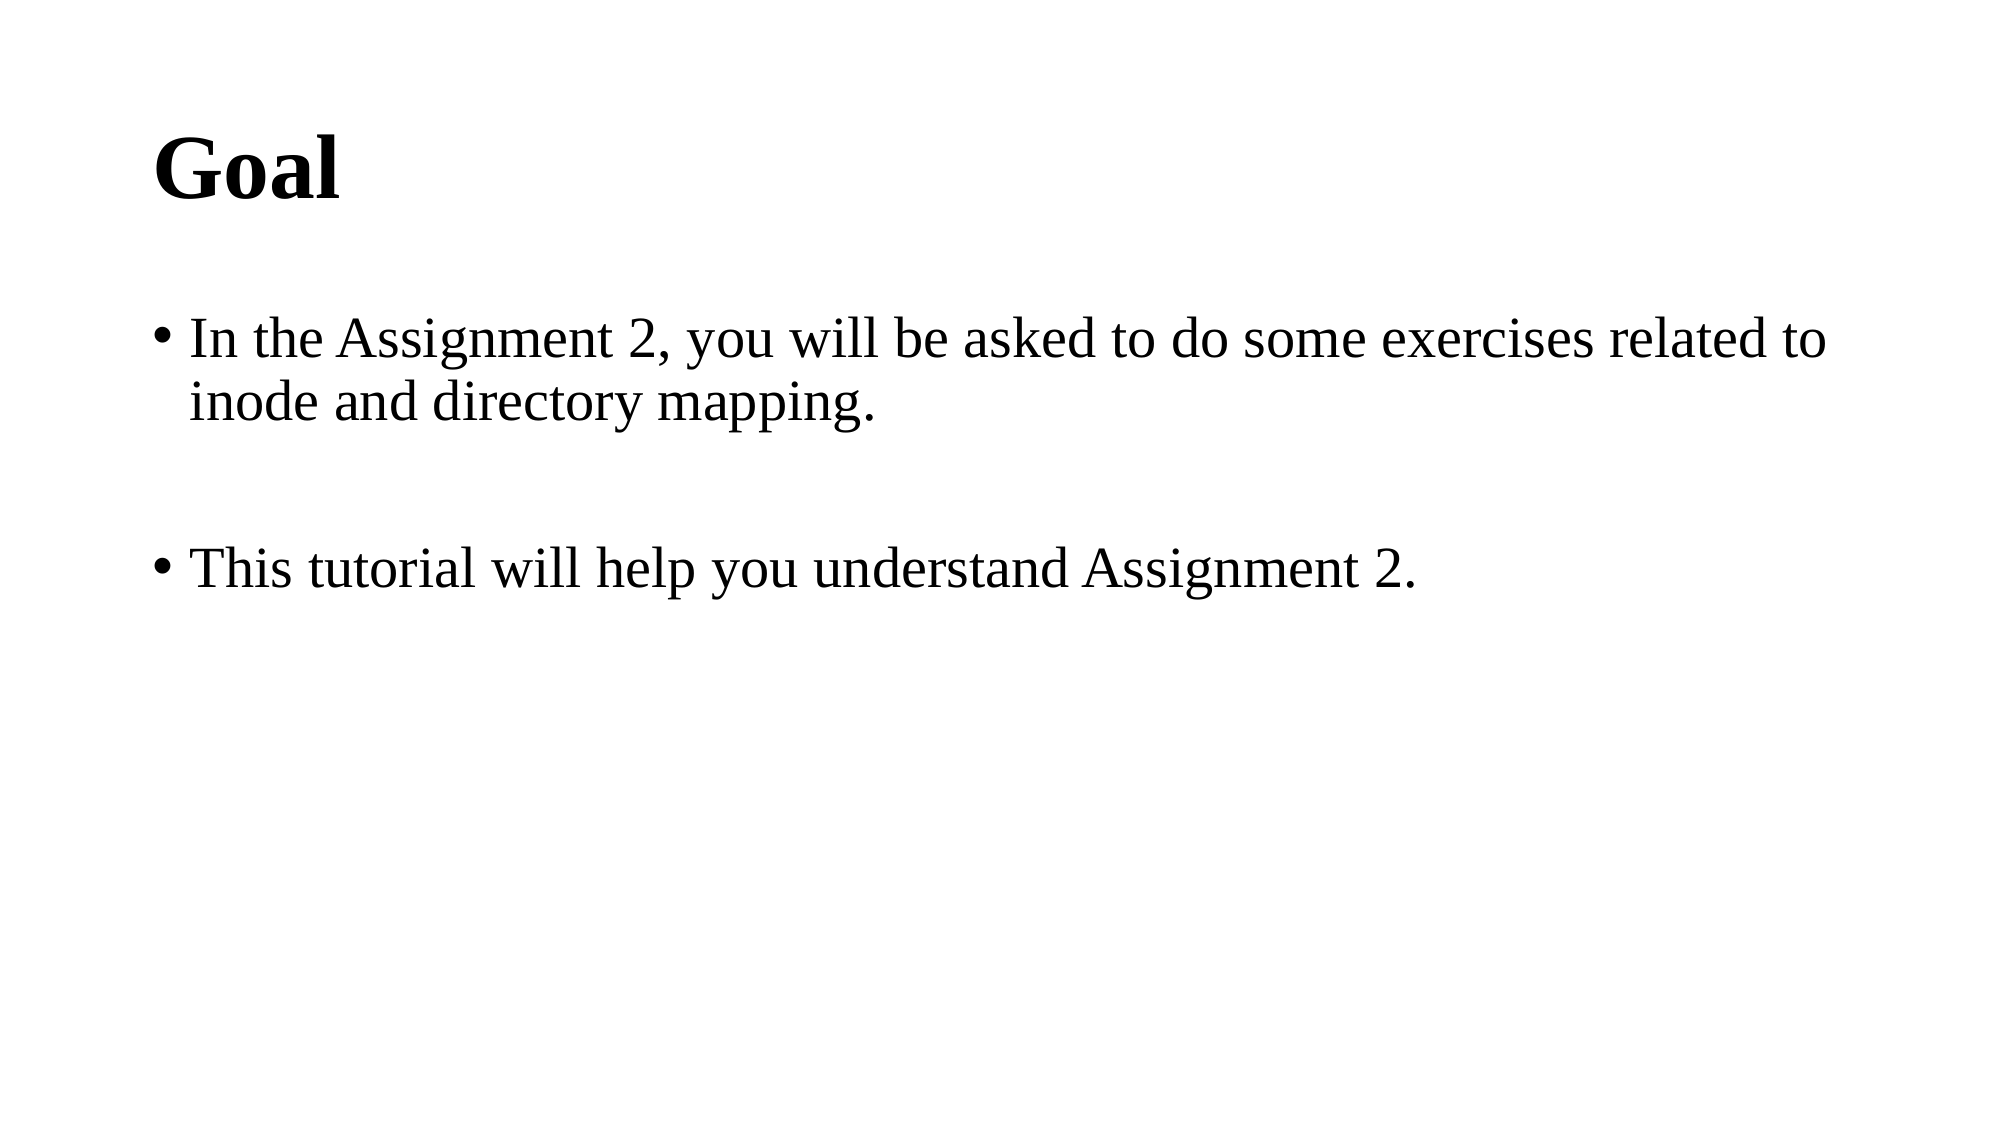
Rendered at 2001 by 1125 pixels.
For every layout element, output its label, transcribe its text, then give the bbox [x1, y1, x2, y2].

list In the Assignment 2, you will be asked to do some exercises related to inode and directory mapping. This tutorial will help you understand Assignment 2. [137, 299, 1863, 1014]
title Goal [137, 59, 1863, 278]
